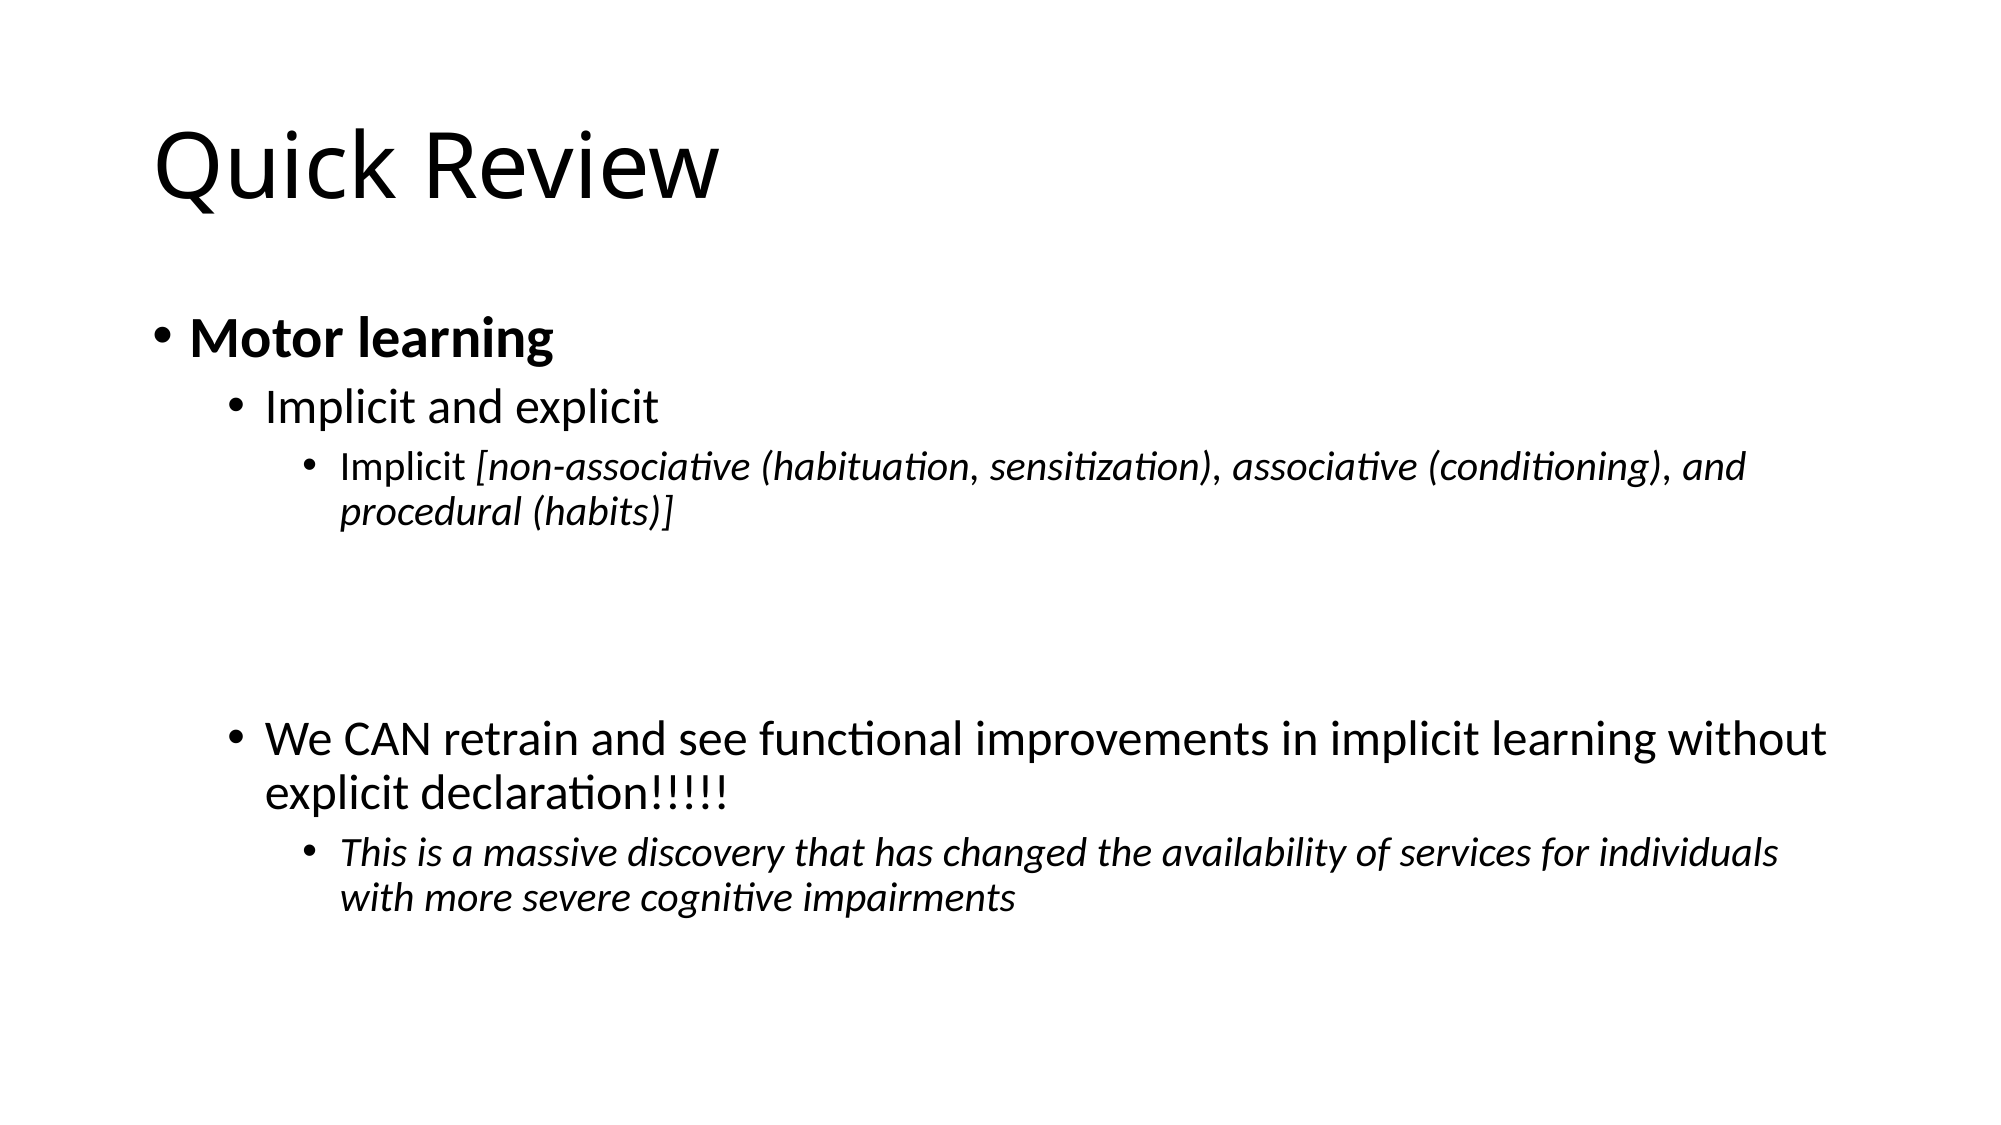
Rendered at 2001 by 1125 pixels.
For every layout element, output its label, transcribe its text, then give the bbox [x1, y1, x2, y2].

list Motor learning Implicit and explicit Implicit [non-associative (habituation, sensitization), associative (conditioning), and procedural (habits)] We CAN retrain and see functional improvements in implicit learning without explicit declaration!!!!! This is a massive discovery that has changed the availability of services for individuals with more severe cognitive impairments [137, 299, 1863, 1014]
title Quick Review [137, 59, 1863, 278]
